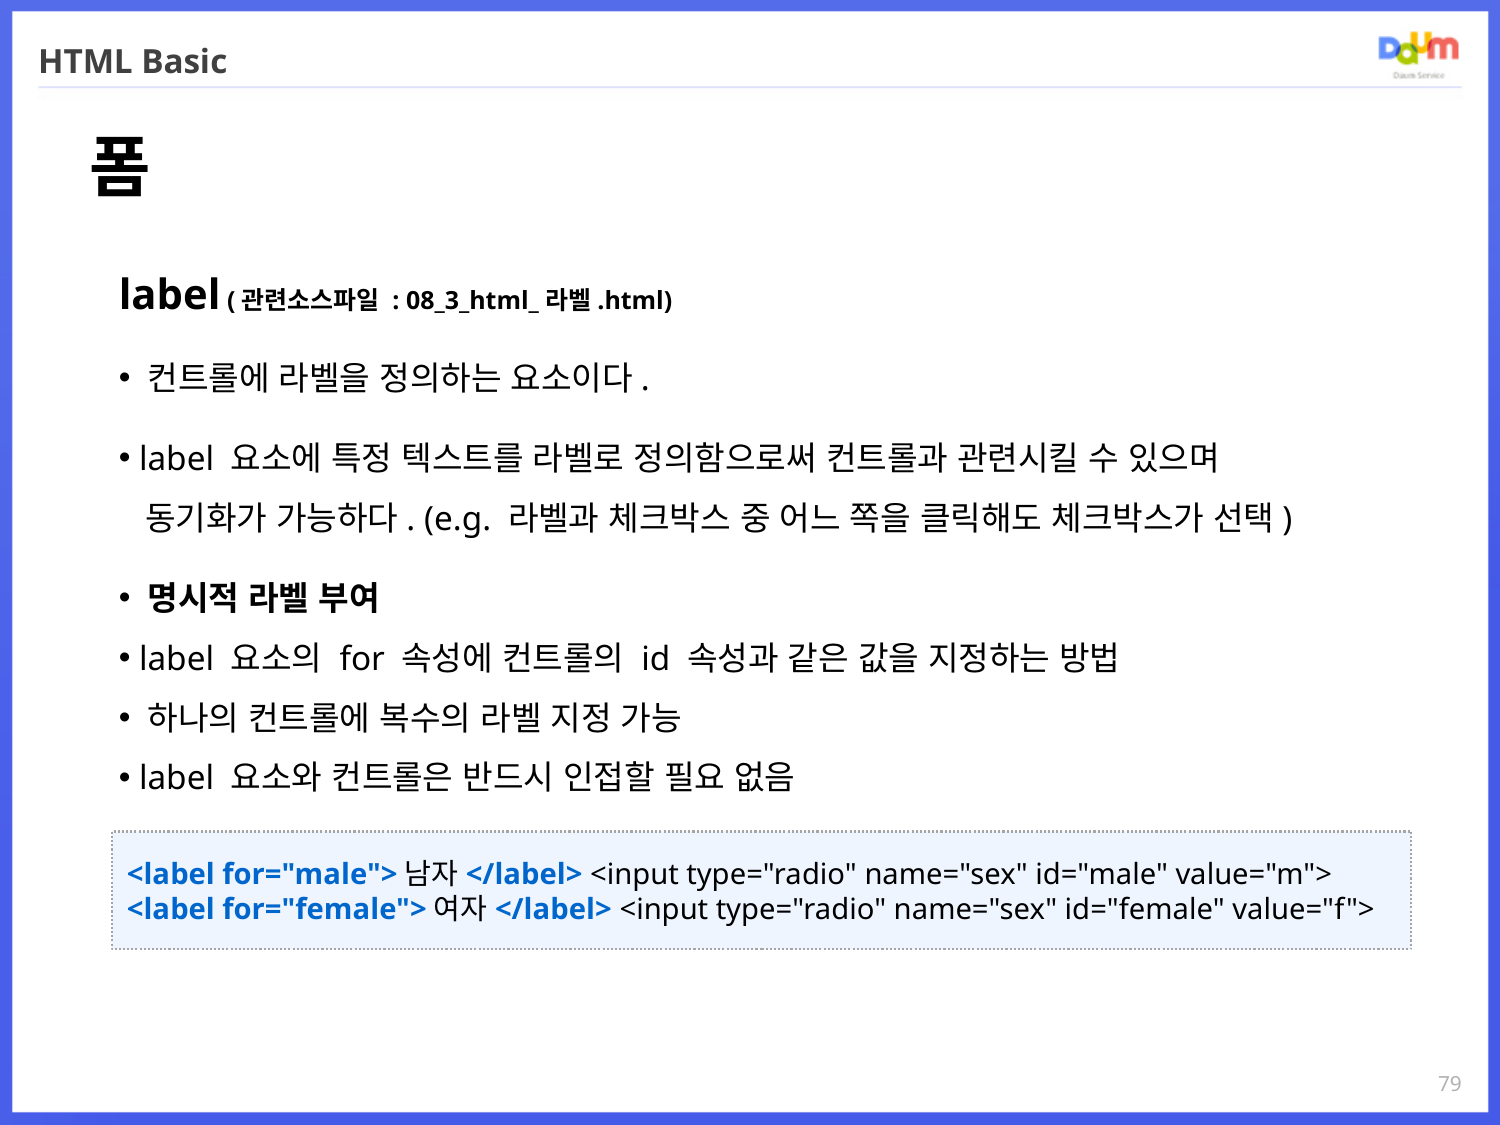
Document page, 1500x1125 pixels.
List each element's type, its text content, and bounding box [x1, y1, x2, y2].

text_box <label for="male">남자</label> <input type="radio" name="sex" id="male" value="m"> <label for="female">여자</label> <input type="radio" name="sex" id="female" value="f"> [110, 829, 1413, 951]
text_box 폼 [75, 117, 167, 212]
text_box label (관련소스파일 : 08_3_html_라벨.html) 컨트롤에 라벨을 정의하는 요소이다. label 요소에 특정 텍스트를 라벨로 정의함으로써 컨트롤과 관련시킬 수 있으며 동기화가 가능하다. (e.g. 라벨과 체크박스 중 어느 쪽을 클릭해도 체크박스가 선택) 명시적 라벨 부여 label 요소의 for 속성에 컨트롤의 id 속성과 같은 값을 지정하는 방법 하나의 컨트롤에 복수의 라벨 지정 가능 label 요소와 컨트롤은 반드시 인접할 필요 없음 [103, 235, 1412, 805]
title HTML Basic [23, 33, 1348, 106]
slide_number 79 [1126, 1054, 1477, 1115]
picture [0, 0, 1500, 1125]
